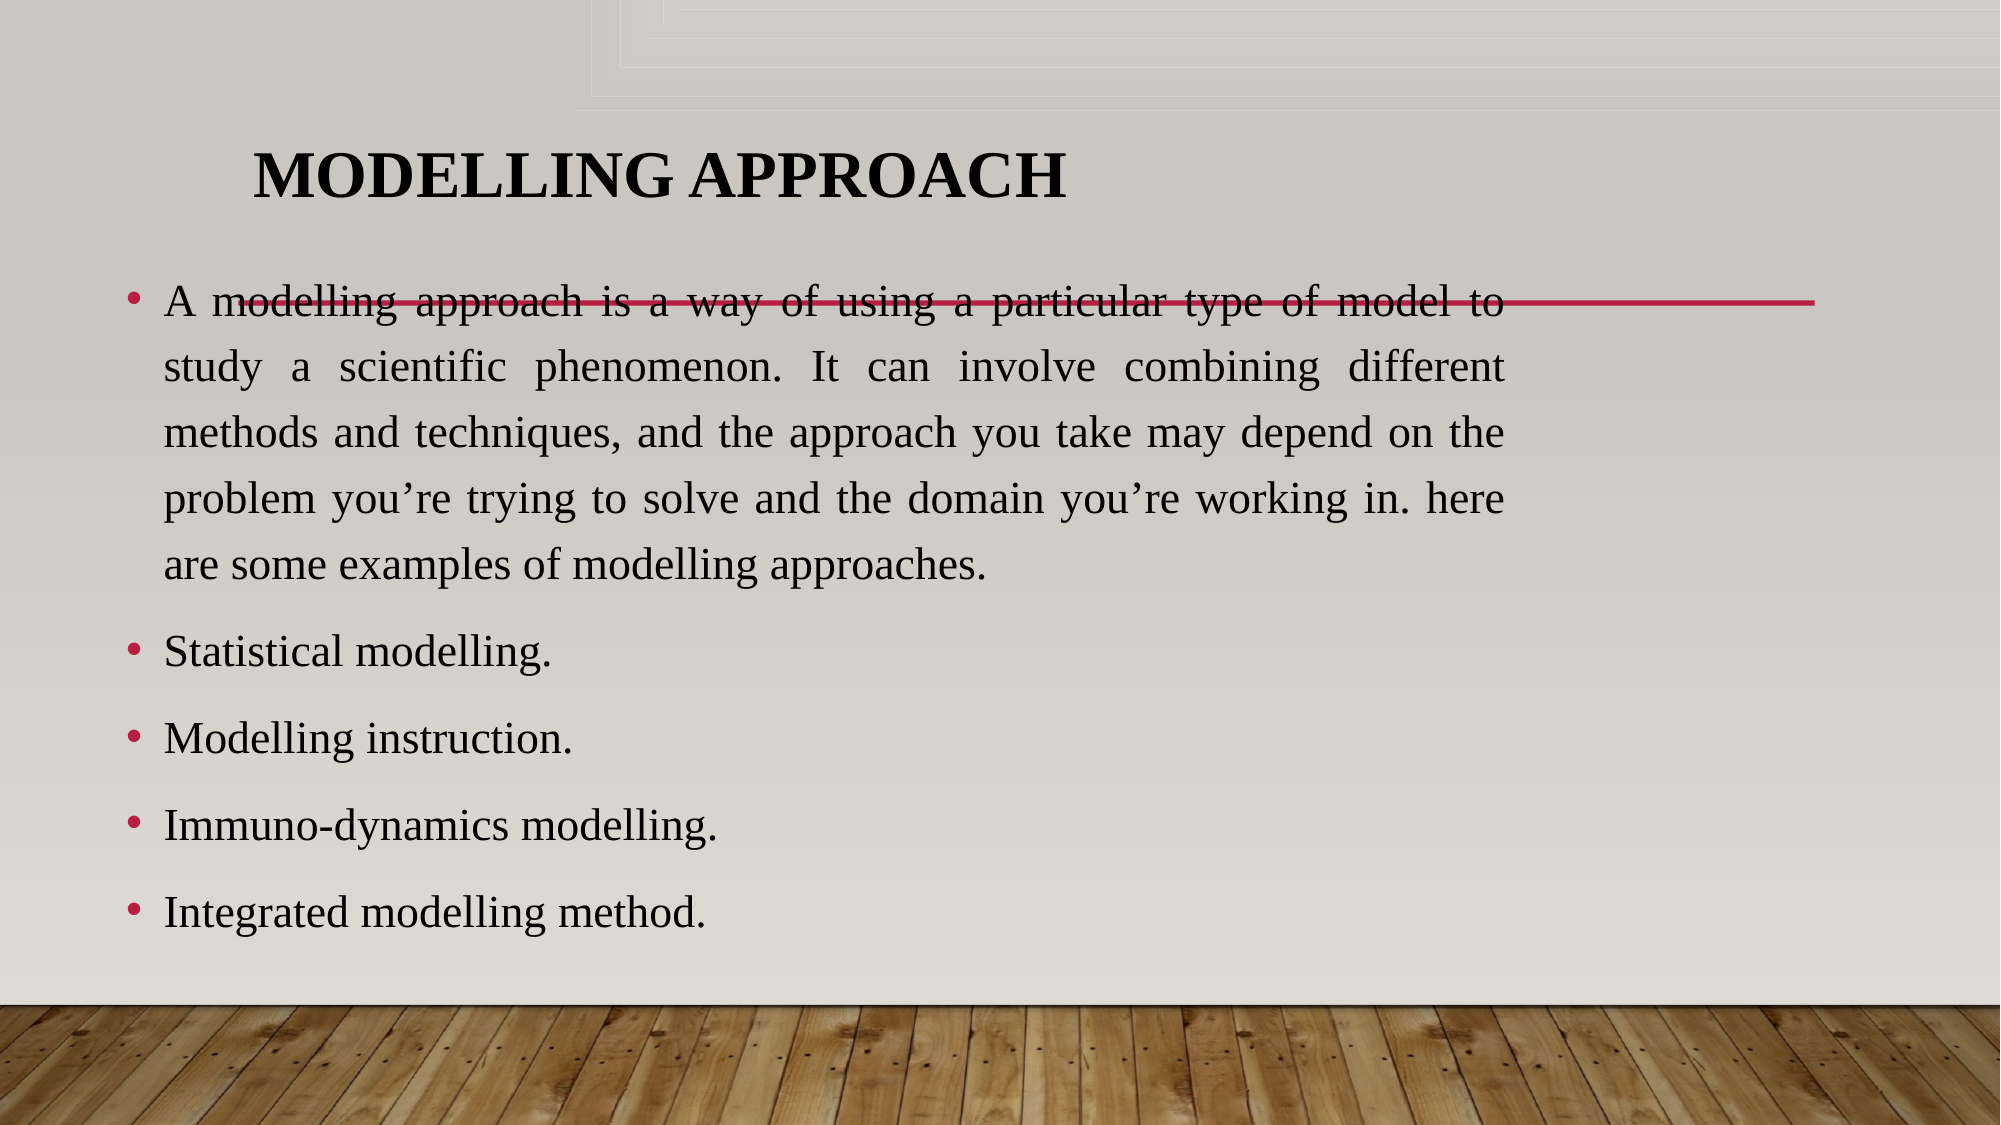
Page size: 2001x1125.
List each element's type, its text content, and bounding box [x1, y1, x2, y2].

list A modelling approach is a way of using a particular type of model to study a scientific phenomenon. It can involve combining different methods and techniques, and the approach you take may depend on the problem you’re trying to solve and the domain you’re working in. here are some examples of modelling approaches. Statistical modelling. Modelling instruction. Immuno-dynamics modelling. Integrated modelling method. [110, 251, 1522, 992]
title MODELLING APPROACH [237, 131, 1814, 305]
picture [0, 1005, 2000, 1125]
